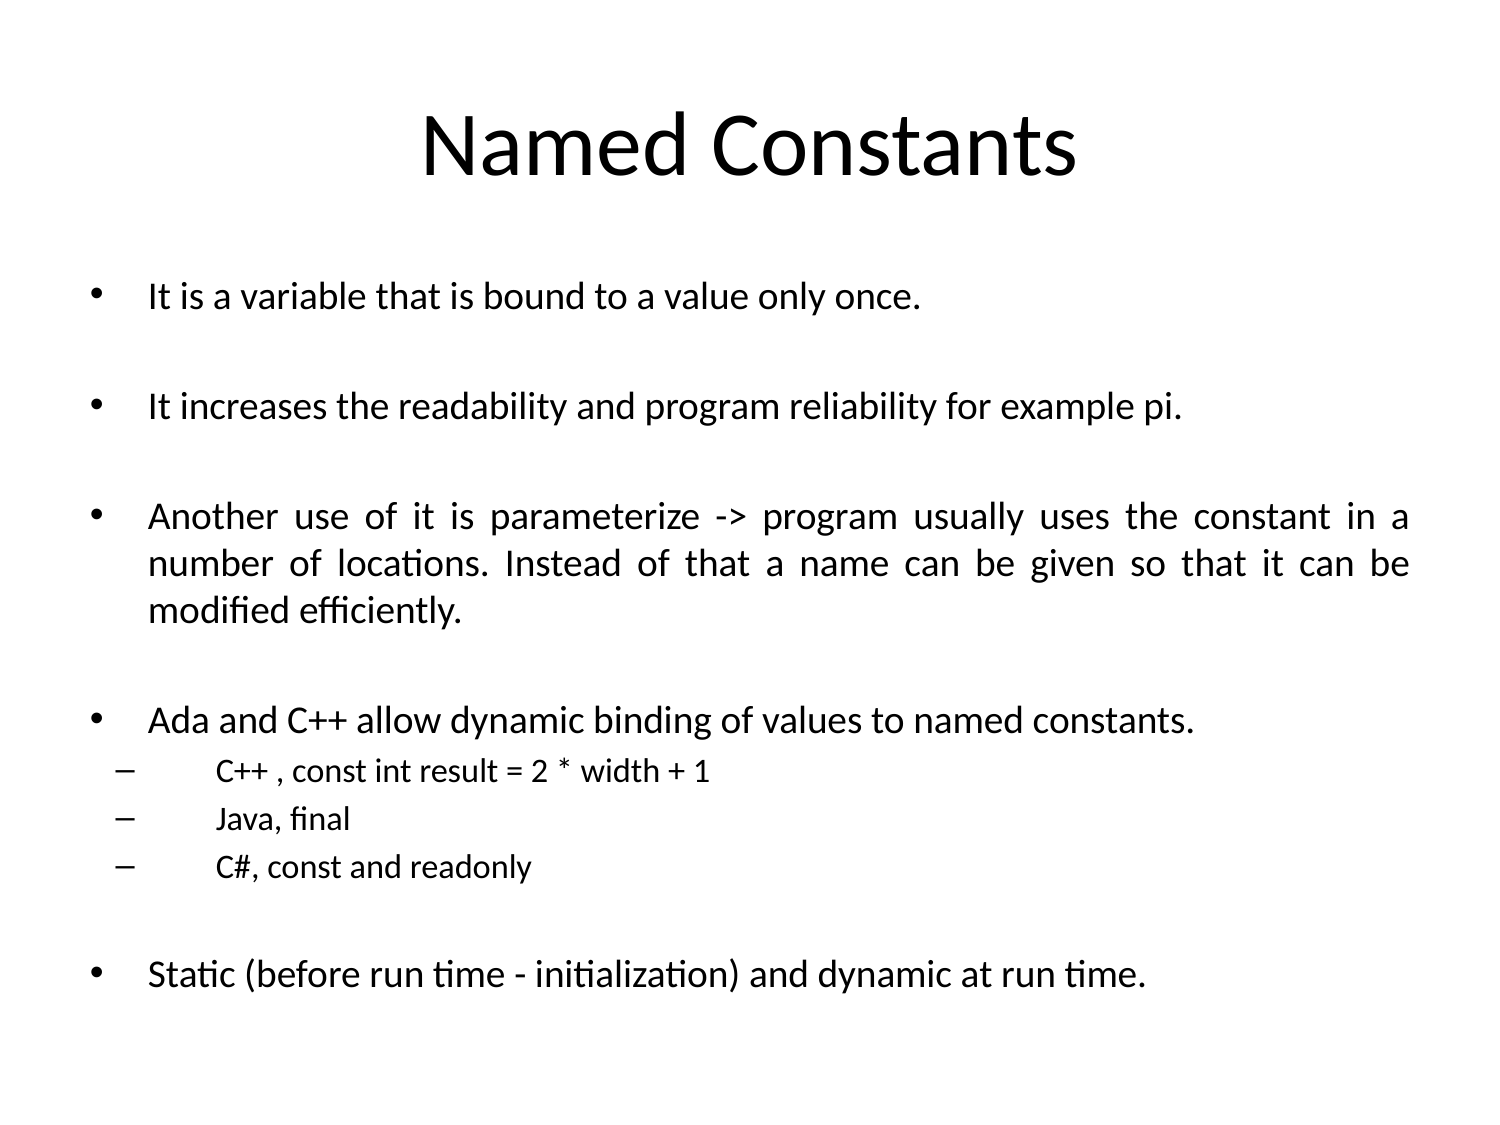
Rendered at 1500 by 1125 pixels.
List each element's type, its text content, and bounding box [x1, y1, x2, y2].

title Named Constants [75, 45, 1425, 233]
list It is a variable that is bound to a value only once. It increases the readability and program reliability for example pi. Another use of it is parameterize -> program usually uses the constant in a number of locations. Instead of that a name can be given so that it can be modified efficiently. Ada and C++ allow dynamic binding of values to named constants. C++ , const int result = 2 * width + 1 Java, final C#, const and readonly Static (before run time - initialization) and dynamic at run time. [75, 262, 1425, 1005]
